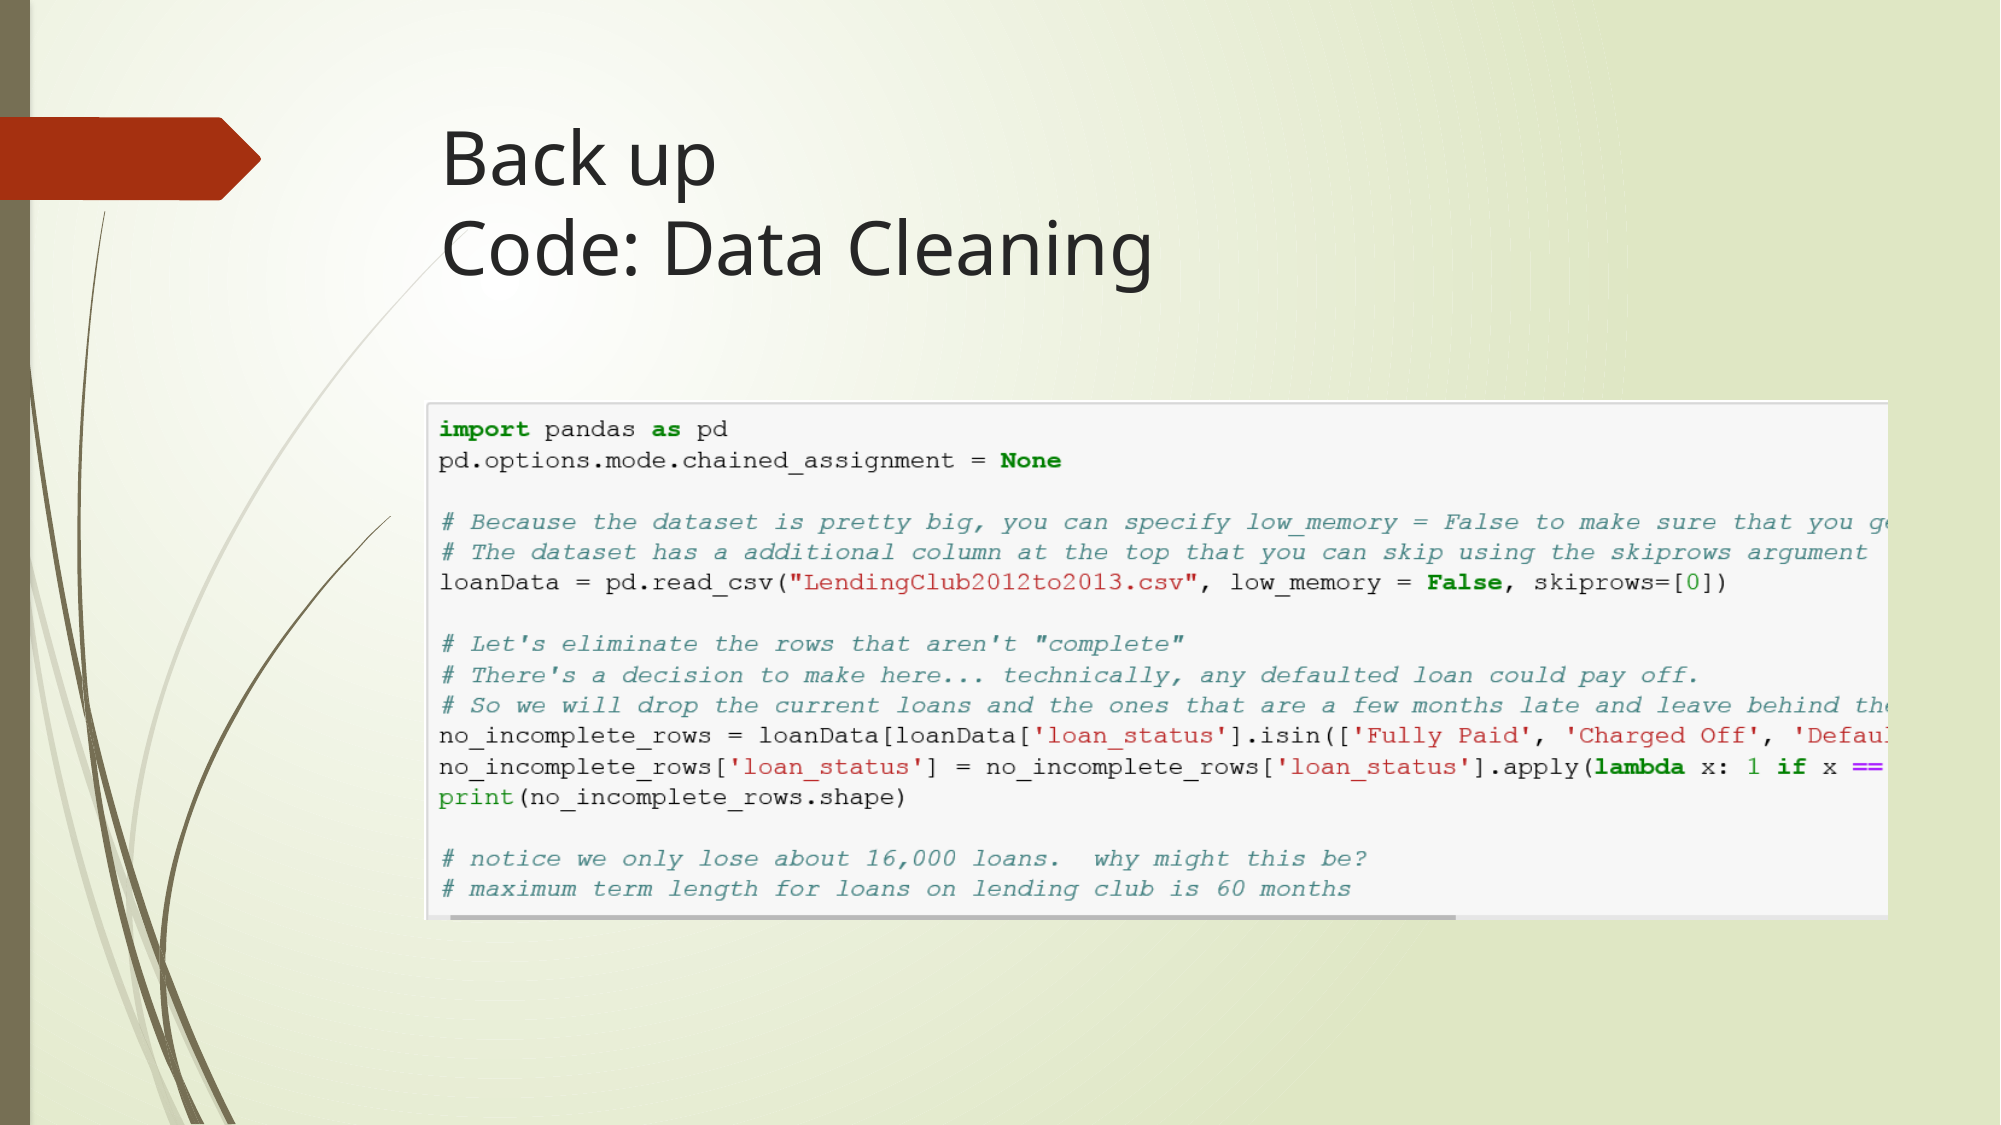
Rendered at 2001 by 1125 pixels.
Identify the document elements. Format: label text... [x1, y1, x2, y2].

title Back up Code: Data Cleaning [425, 102, 1888, 313]
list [424, 399, 1888, 920]
